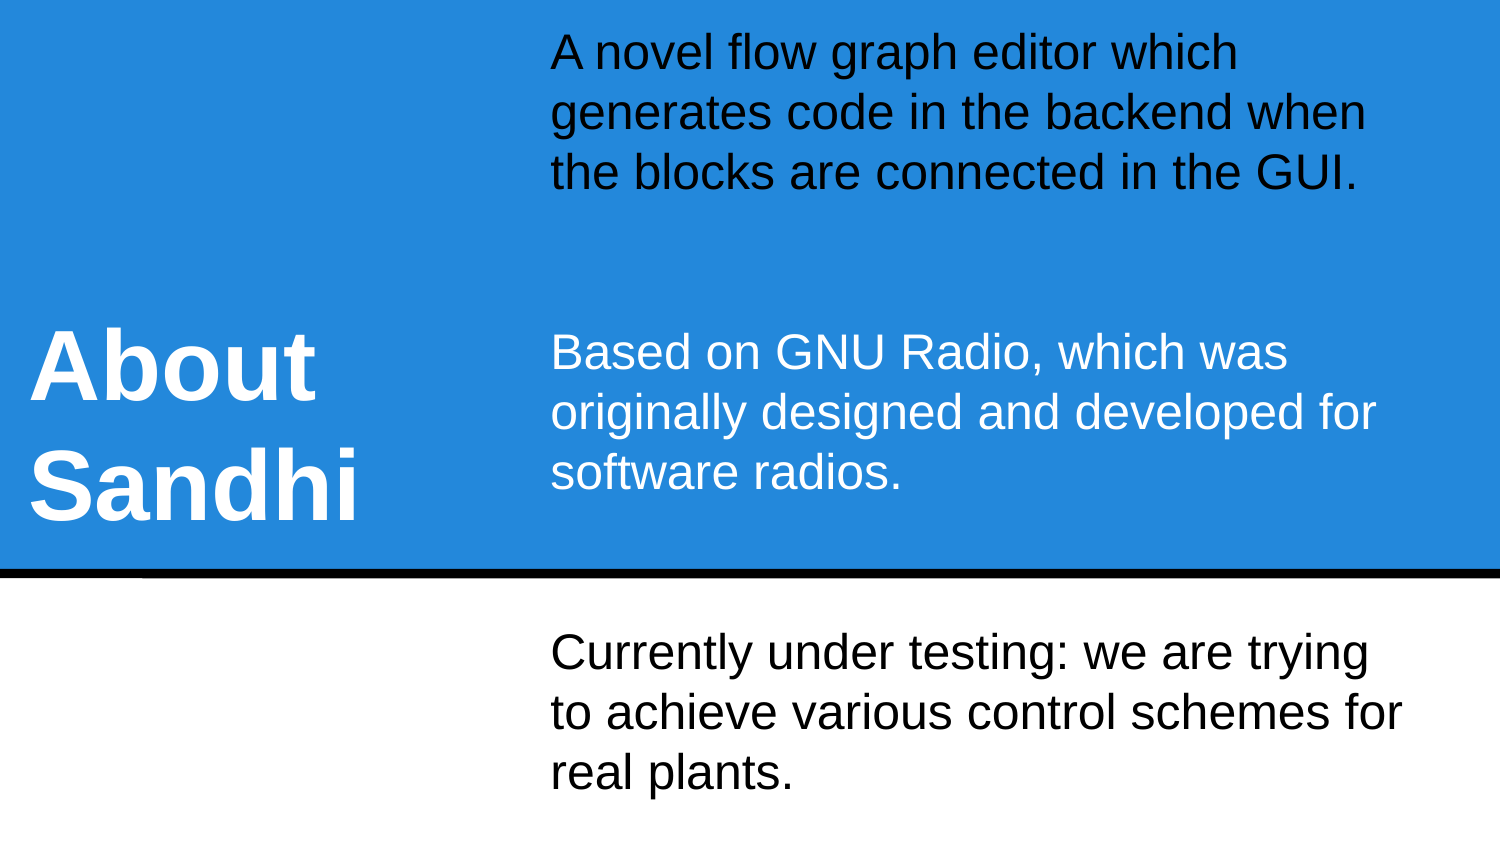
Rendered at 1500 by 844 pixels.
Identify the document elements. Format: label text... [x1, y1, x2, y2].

text_box About Sandhi [13, 288, 535, 556]
text_box A novel flow graph editor which generates code in the backend when the blocks are connected in the GUI. Based on GNU Radio, which was originally designed and developed for software radios. Currently under testing: we are trying to achieve various control schemes for real plants. [535, 4, 1439, 824]
